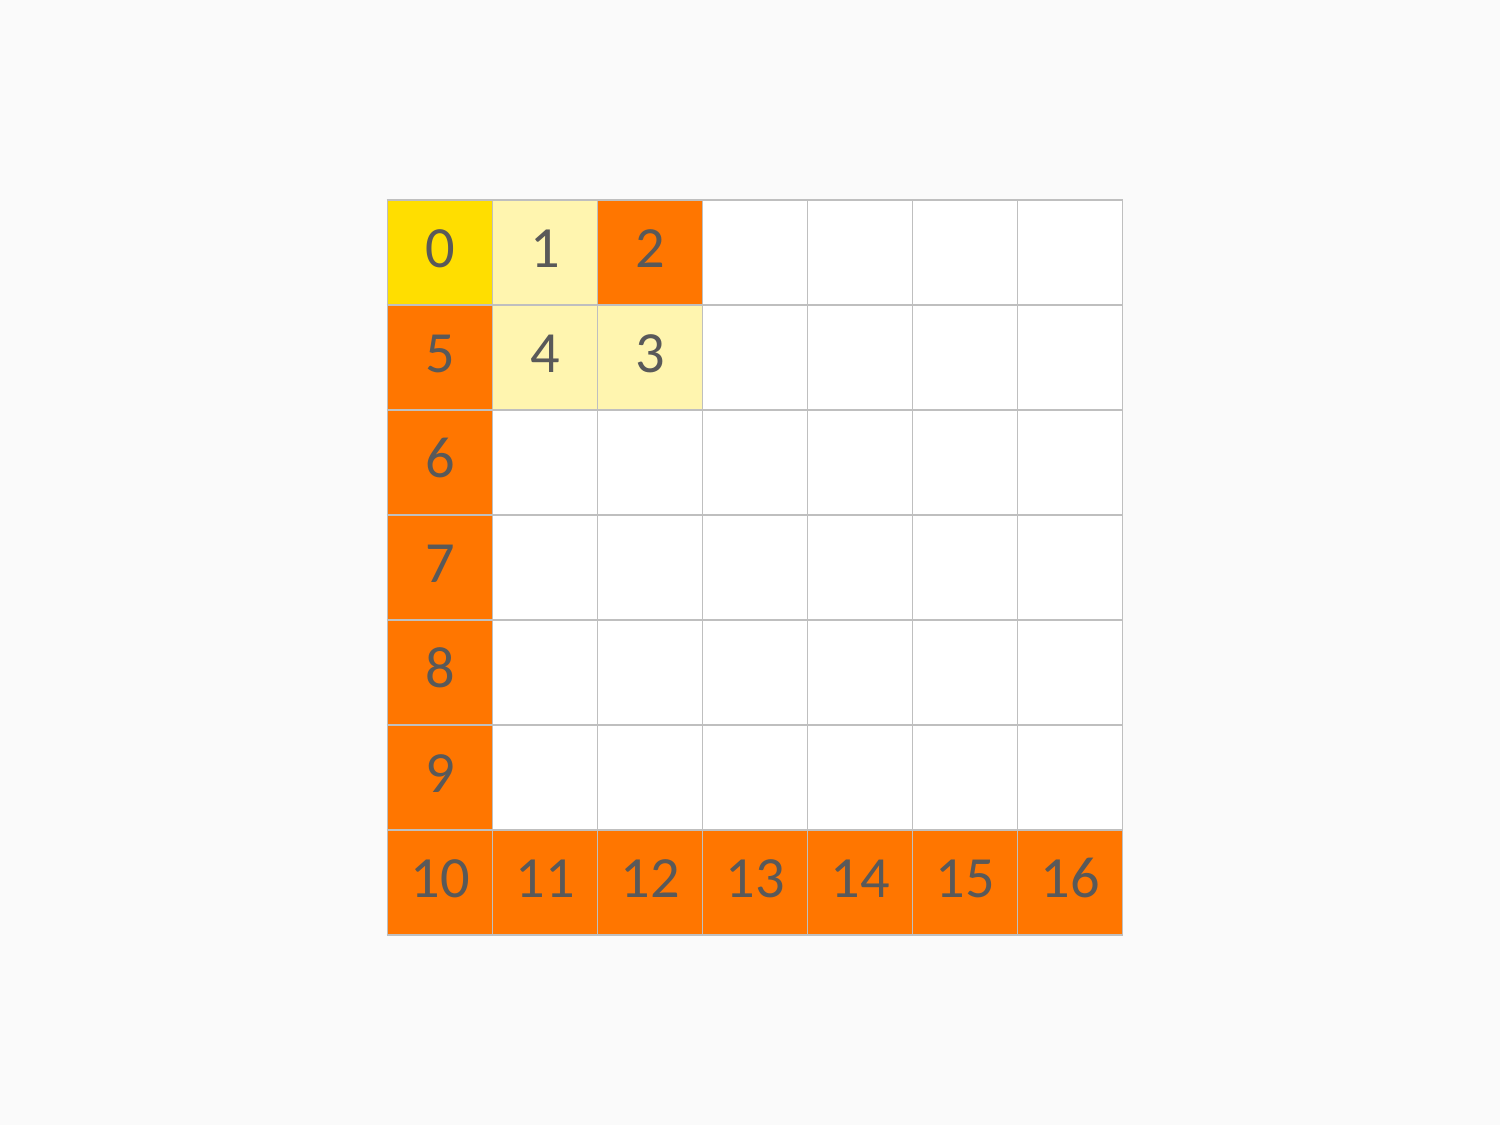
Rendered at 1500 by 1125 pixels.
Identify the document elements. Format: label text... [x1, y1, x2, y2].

table_cell [1018, 411, 1122, 514]
table_cell 8 [388, 621, 492, 724]
table_header 0 [388, 201, 492, 304]
table_cell [703, 621, 807, 724]
table_cell 15 [913, 831, 1017, 934]
table_cell 11 [493, 831, 597, 934]
table_cell [808, 621, 912, 724]
table_header [703, 201, 807, 304]
table_cell 9 [388, 726, 492, 829]
table_cell 4 [493, 306, 597, 409]
table_cell 7 [388, 516, 492, 619]
table_cell [598, 516, 702, 619]
table_header [913, 201, 1017, 304]
table_header [808, 201, 912, 304]
table_cell [1018, 621, 1122, 724]
table_cell [913, 516, 1017, 619]
table_cell [1018, 726, 1122, 829]
table_cell [913, 621, 1017, 724]
table_header 1 [493, 201, 597, 304]
table_cell [1018, 516, 1122, 619]
table_cell 12 [598, 831, 702, 934]
table_cell [598, 726, 702, 829]
table_cell [493, 516, 597, 619]
table_cell [808, 411, 912, 514]
table_cell 14 [808, 831, 912, 934]
table_cell [493, 726, 597, 829]
table_cell 16 [1018, 831, 1122, 934]
table_cell [913, 726, 1017, 829]
table_cell 3 [598, 306, 702, 409]
table_cell [1018, 306, 1122, 409]
table_cell [703, 516, 807, 619]
table_cell [598, 411, 702, 514]
table_cell 5 [388, 306, 492, 409]
table_cell [808, 516, 912, 619]
table_header 2 [598, 201, 702, 304]
table_cell 6 [388, 411, 492, 514]
table_header [1018, 201, 1122, 304]
table_cell [913, 411, 1017, 514]
table_cell [598, 621, 702, 724]
table_cell [913, 306, 1017, 409]
table_cell [808, 306, 912, 409]
table_cell 10 [388, 831, 492, 934]
table_cell [703, 411, 807, 514]
table_cell [808, 726, 912, 829]
table_cell [703, 726, 807, 829]
table_cell [703, 306, 807, 409]
table_cell [493, 411, 597, 514]
table_cell 13 [703, 831, 807, 934]
table_cell [493, 621, 597, 724]
